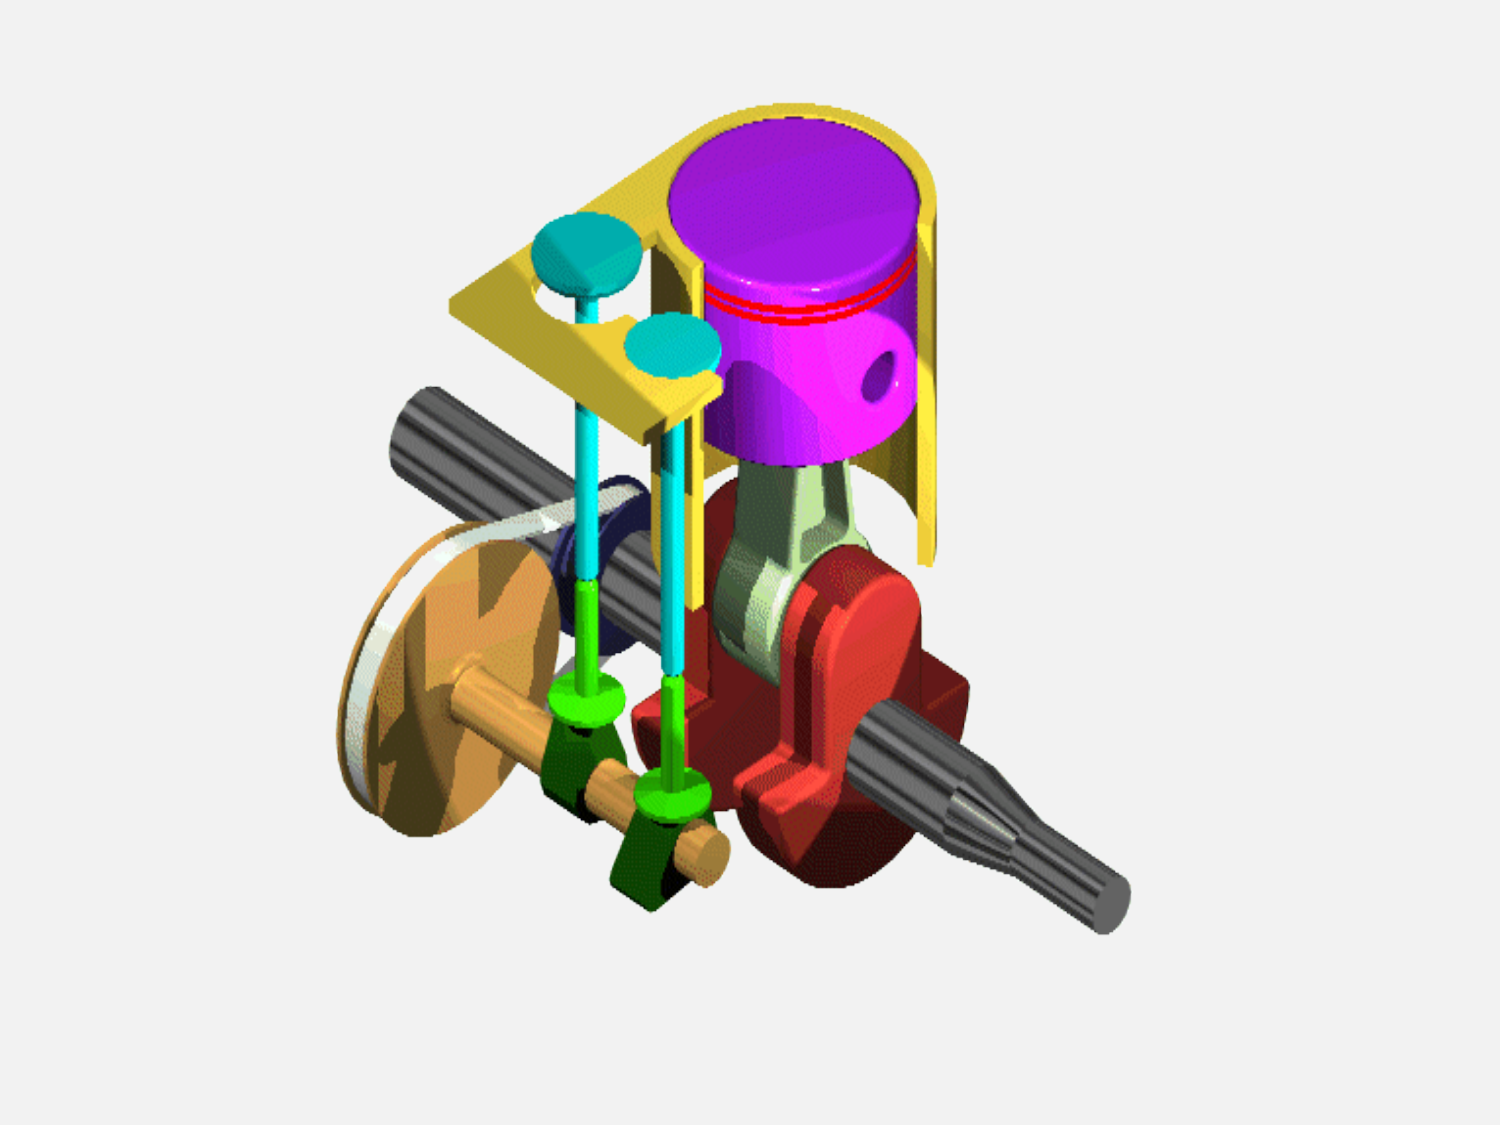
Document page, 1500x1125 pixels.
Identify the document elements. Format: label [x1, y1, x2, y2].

picture [281, 87, 1163, 1039]
